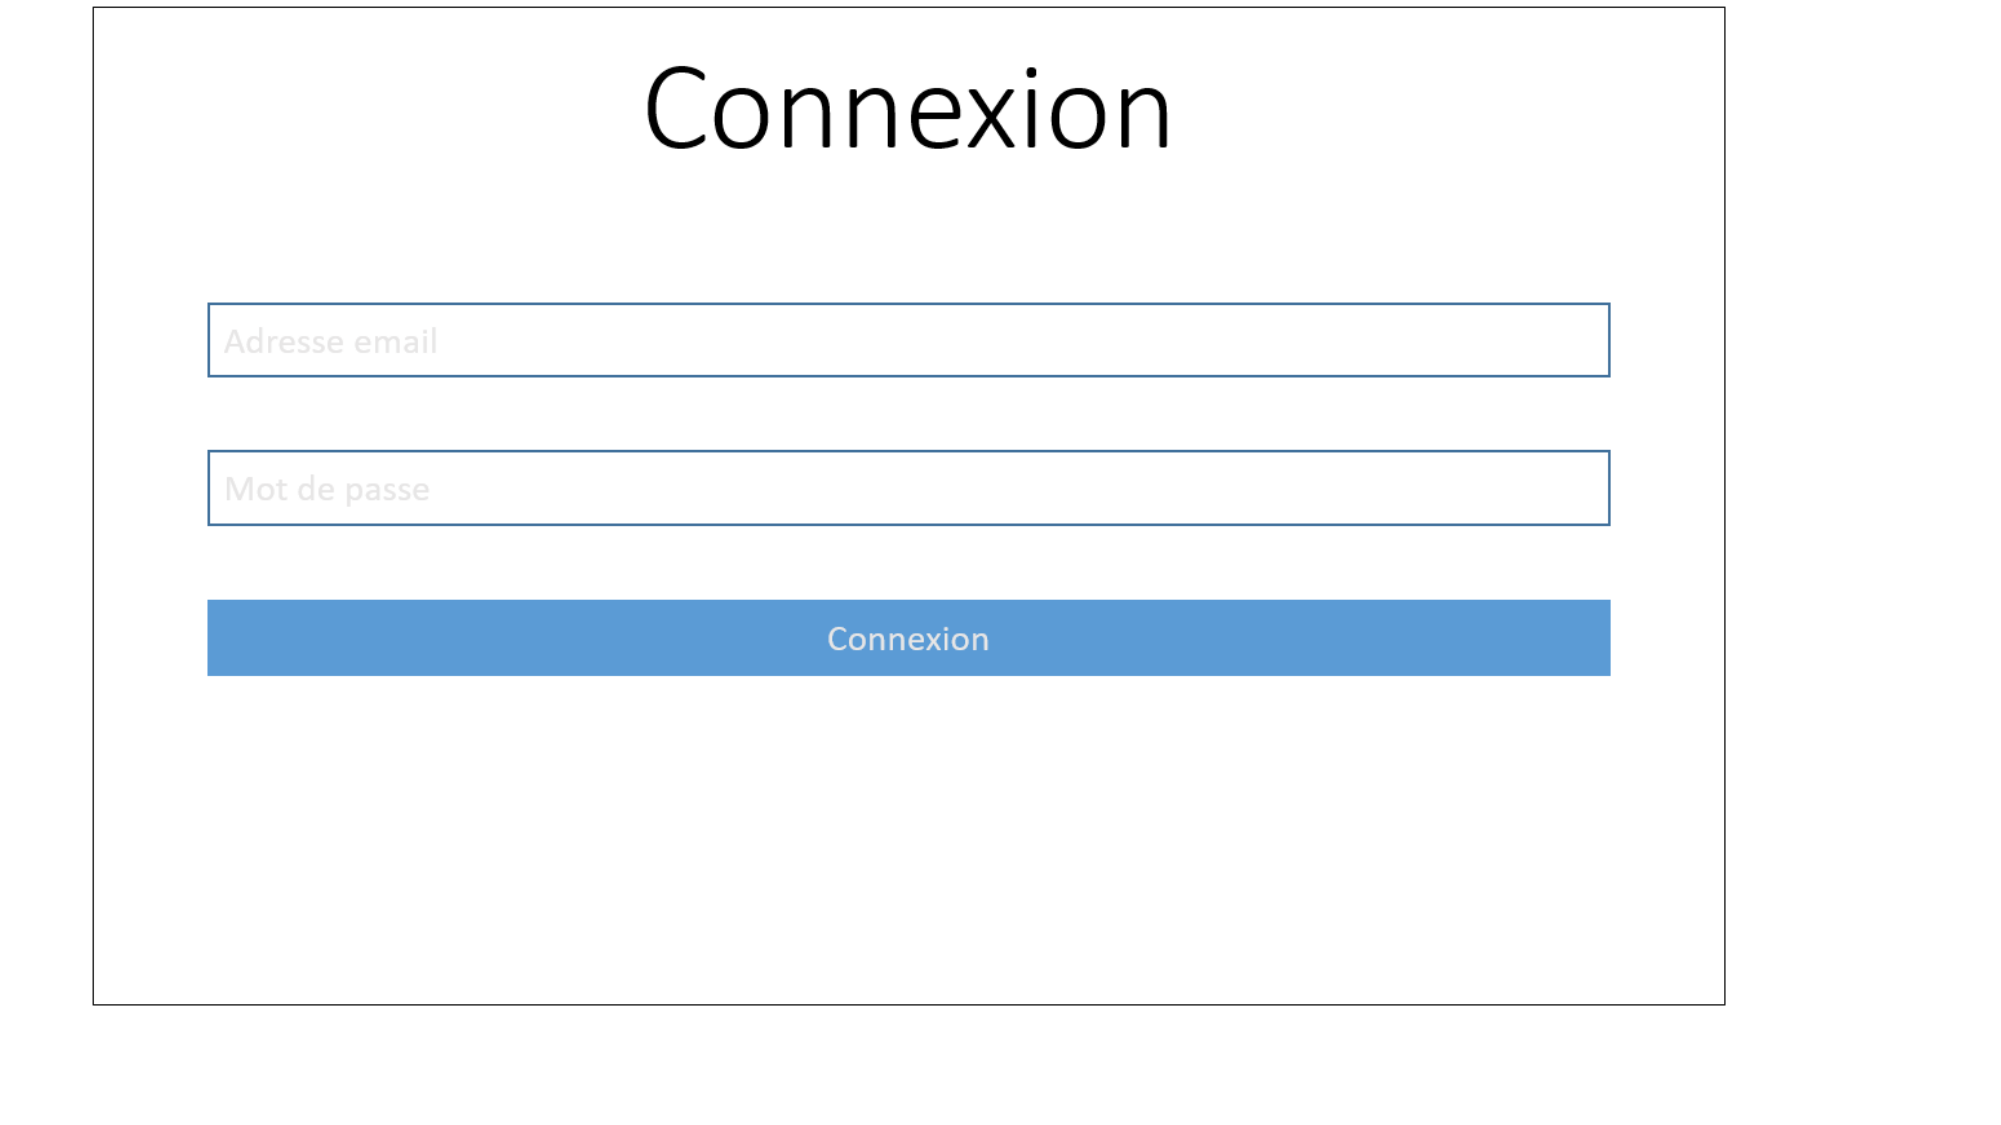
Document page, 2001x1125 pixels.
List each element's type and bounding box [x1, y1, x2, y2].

picture [85, 0, 1736, 1016]
